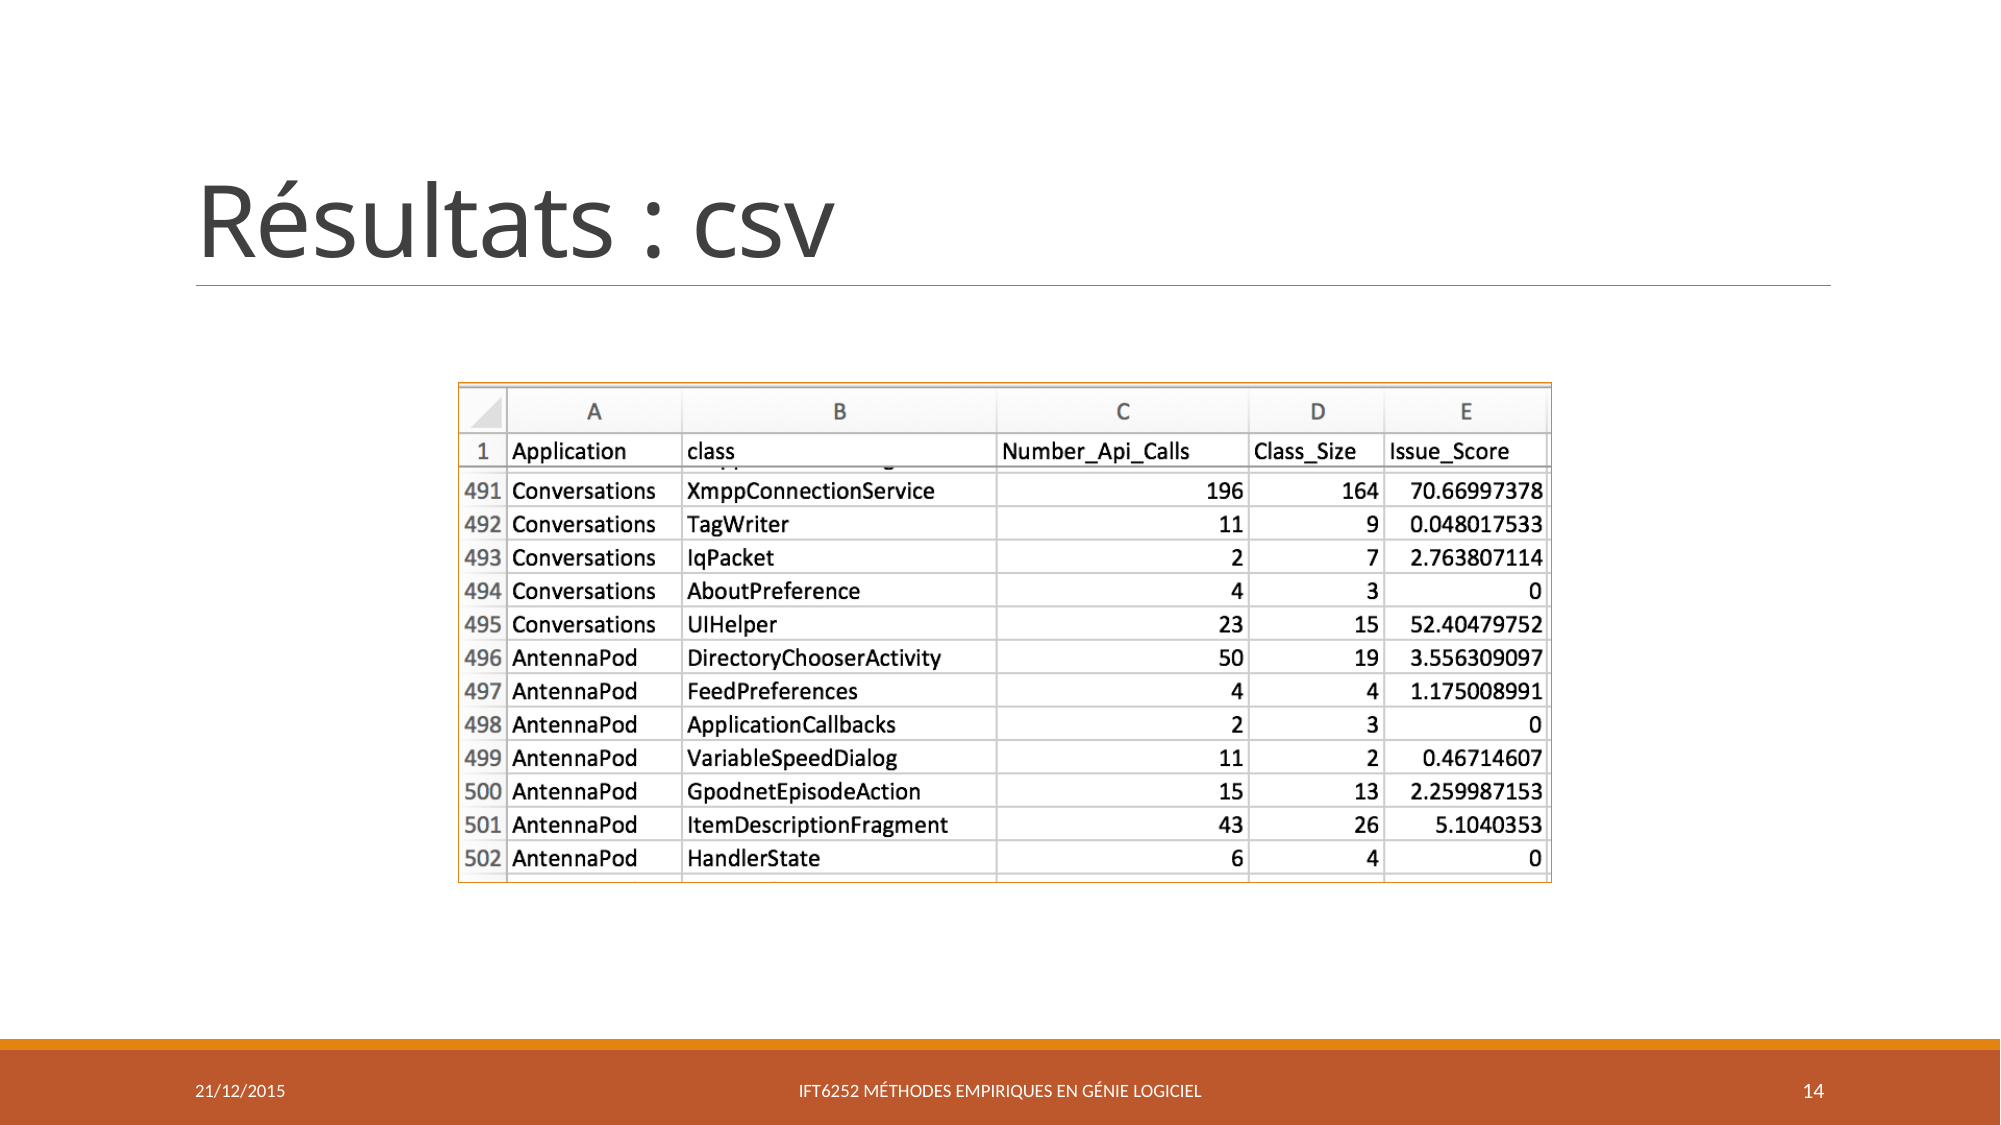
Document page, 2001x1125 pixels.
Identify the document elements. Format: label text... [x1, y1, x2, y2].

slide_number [180, 1059, 586, 1120]
slide_number 14 [1624, 1059, 1840, 1120]
footer IFT6252 Méthodes empiriques en génie logiciel [604, 1059, 1396, 1120]
title Résultats : csv [180, 47, 1830, 285]
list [457, 382, 1553, 884]
